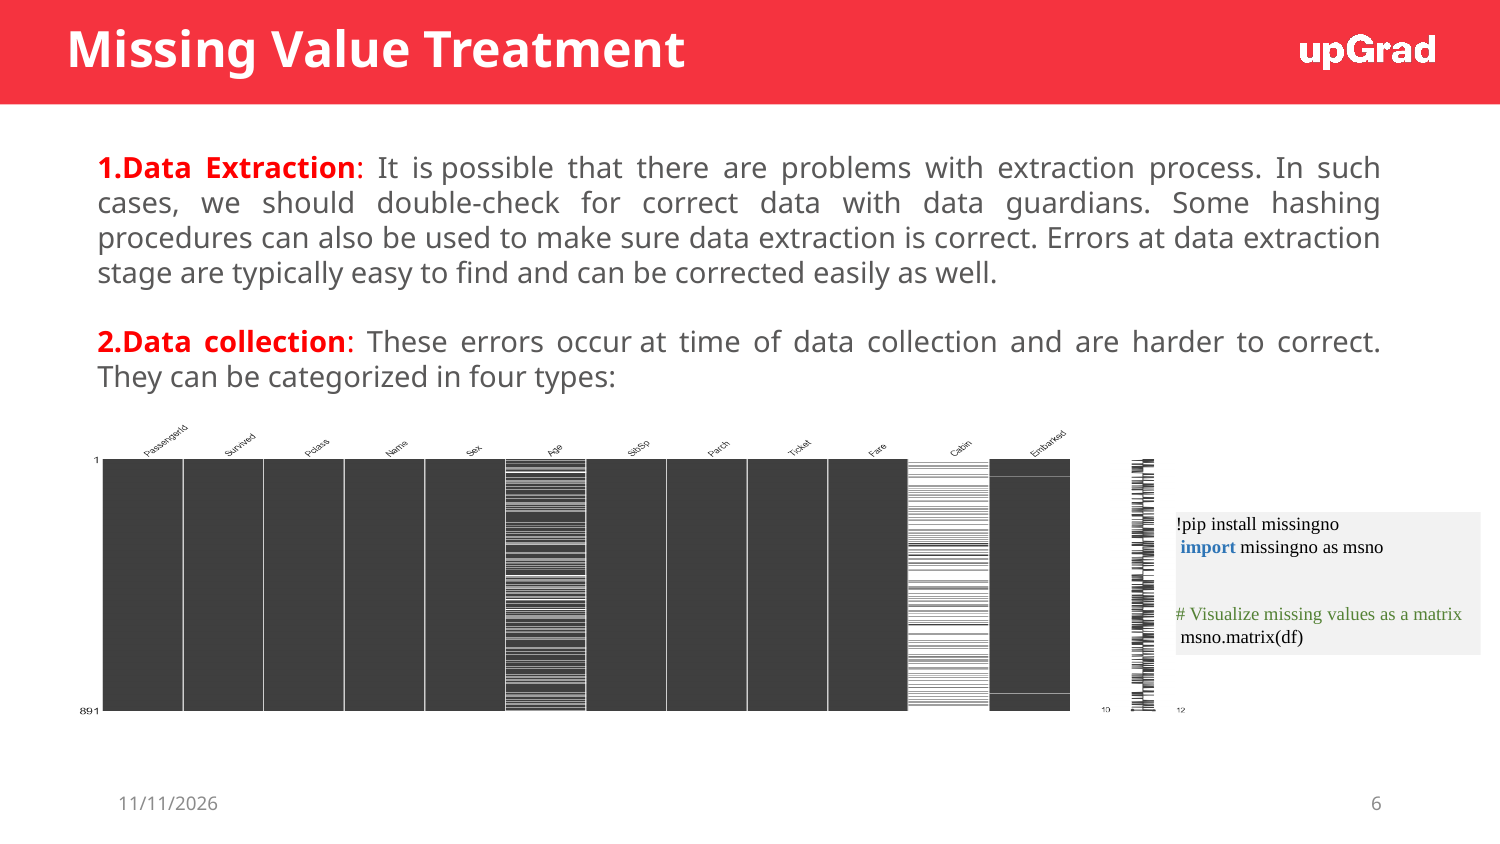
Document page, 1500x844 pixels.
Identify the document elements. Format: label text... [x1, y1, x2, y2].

text_box !pip install missingno import missingno as msno # Visualize missing values as a matrix msno.matrix(df) [1189, 512, 1481, 655]
slide_number 6 [1059, 782, 1397, 827]
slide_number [103, 782, 441, 827]
picture [1300, 34, 1435, 70]
title Missing Value Treatment [51, 20, 1189, 83]
text_box Data Extraction: It is possible that there are problems with extraction process. In such cases, we should double-check for correct data with data guardians. Some hashing procedures can also be used to make sure data extraction is correct. Errors at data extraction stage are typically easy to find and can be corrected easily as well. Data collection: These errors occur at time of data collection and are harder to correct. They can be categorized in four types: [82, 141, 1397, 402]
picture [74, 420, 1189, 719]
